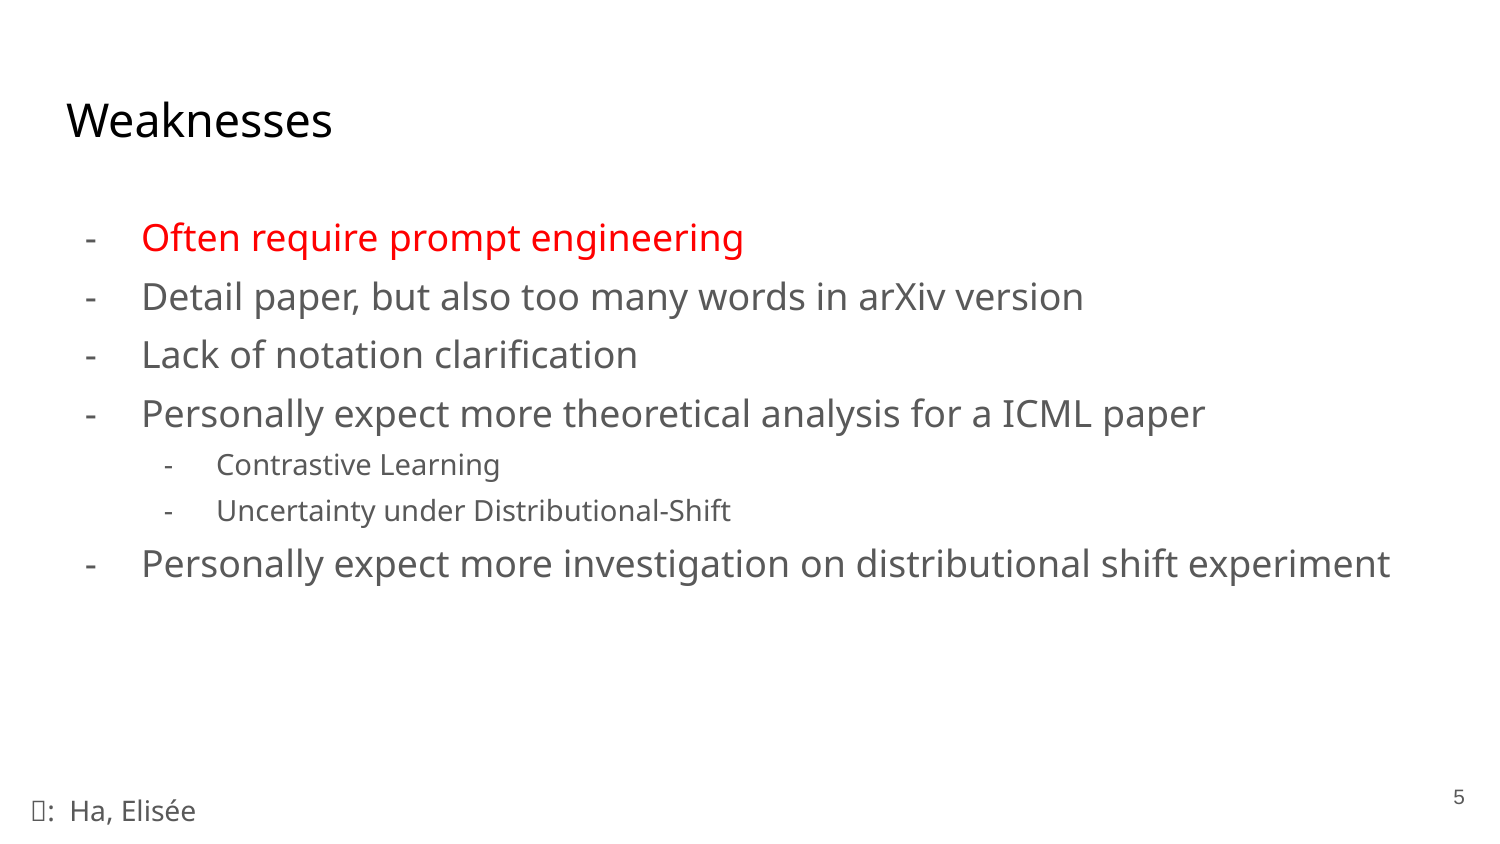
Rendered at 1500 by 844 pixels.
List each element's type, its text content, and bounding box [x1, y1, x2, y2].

list 🔎: Ha, Elisée [15, 770, 533, 844]
slide_number ‹#› [1389, 764, 1480, 830]
title Weaknesses [51, 72, 1449, 167]
list Often require prompt engineering Detail paper, but also too many words in arXiv version Lack of notation clarification Personally expect more theoretical analysis for a ICML paper Contrastive Learning Uncertainty under Distributional-Shift Personally expect more investigation on distributional shift experiment [51, 189, 1449, 750]
